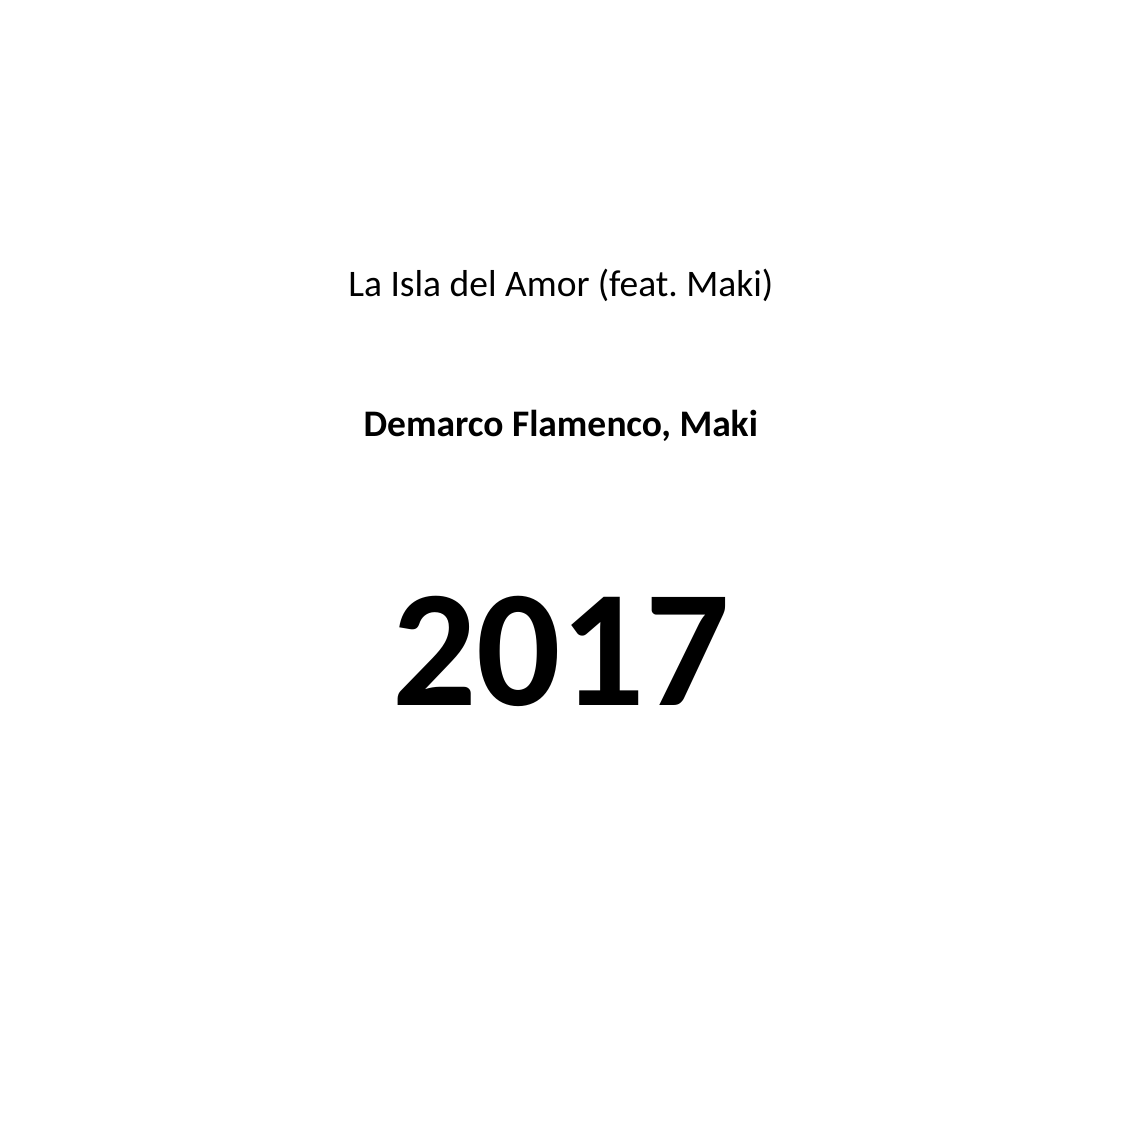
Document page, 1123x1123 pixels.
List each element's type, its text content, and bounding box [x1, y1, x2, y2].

text_box La Isla del Amor (feat. Maki) Demarco Flamenco, Maki 2017 [58, 206, 1063, 747]
